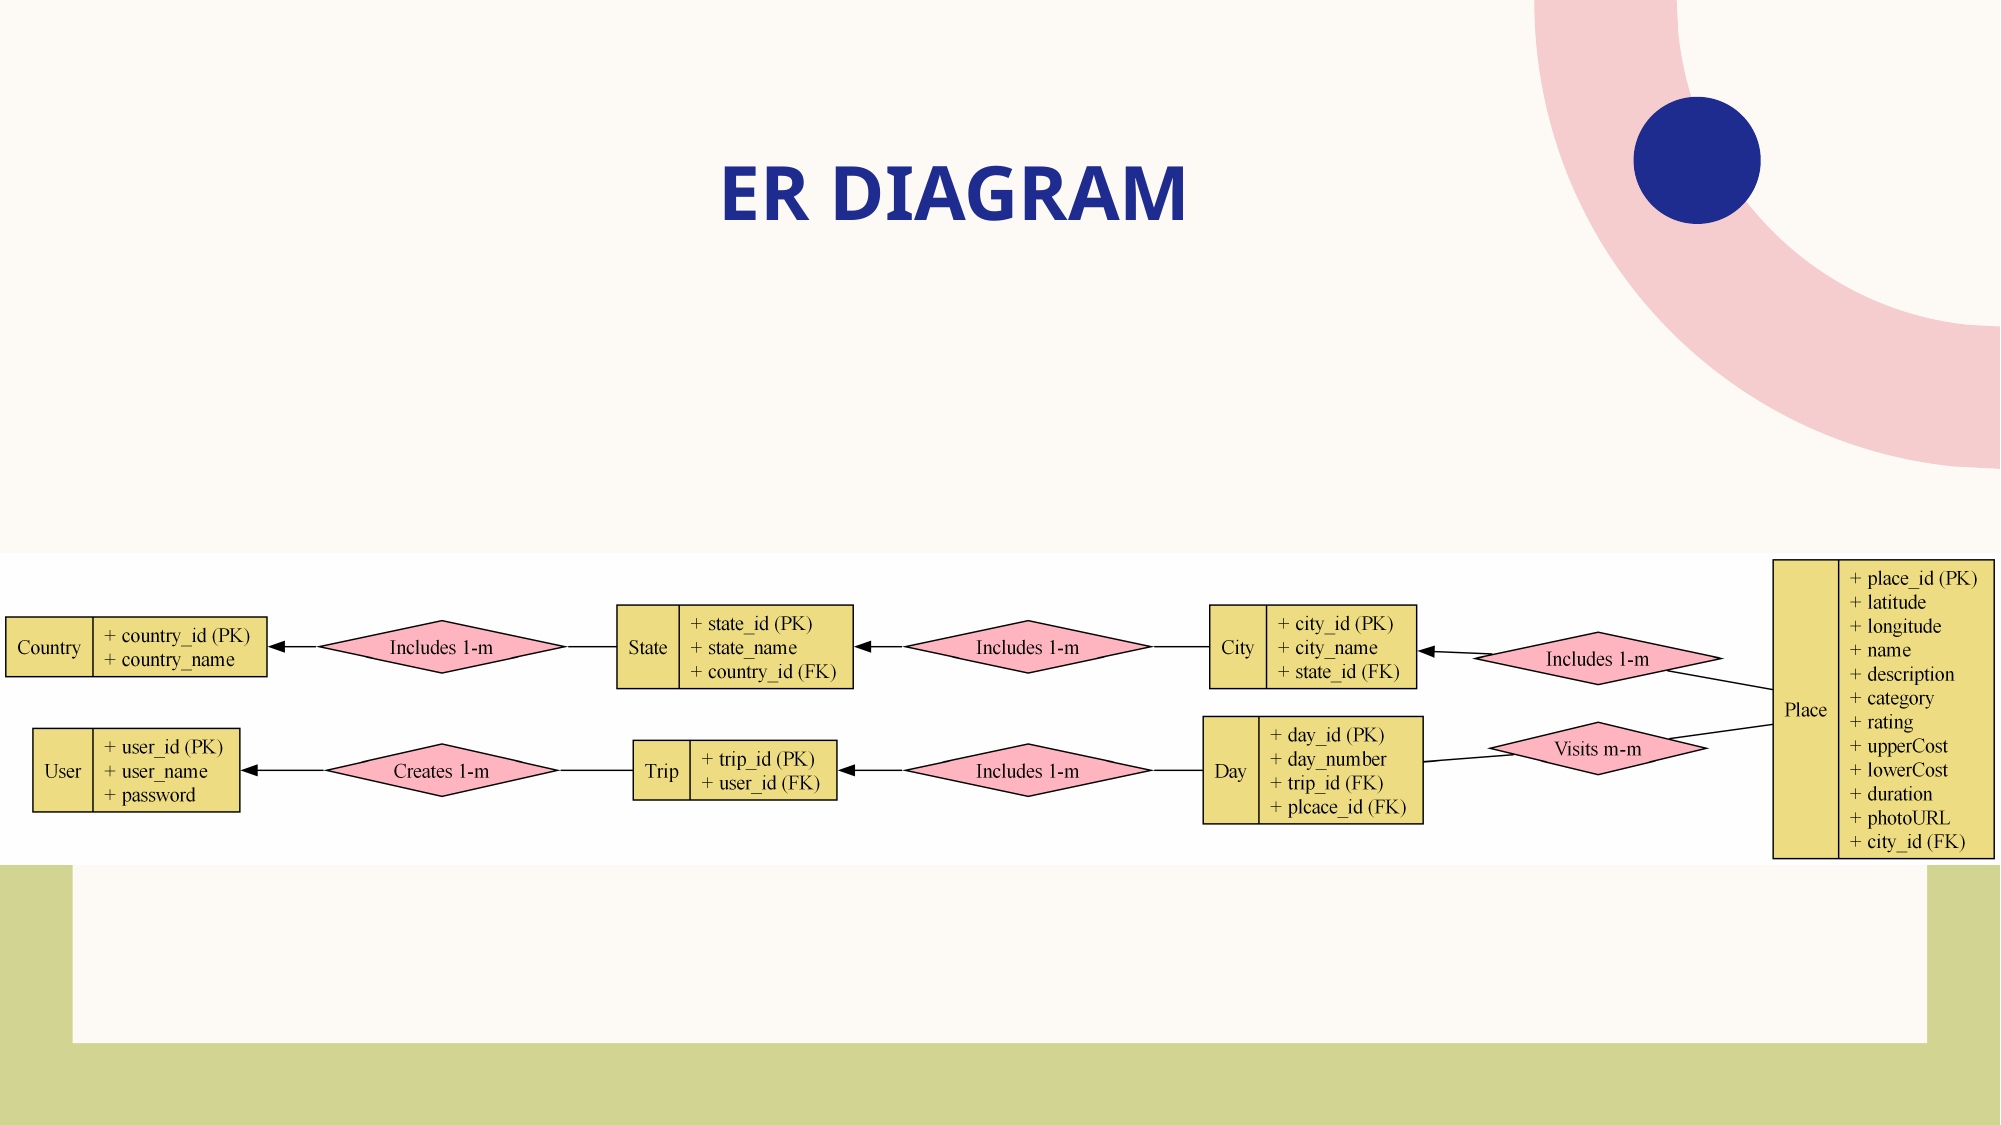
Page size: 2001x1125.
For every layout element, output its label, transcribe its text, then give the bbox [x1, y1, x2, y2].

picture [0, 553, 2000, 865]
title ER Diagram [703, 49, 1296, 332]
